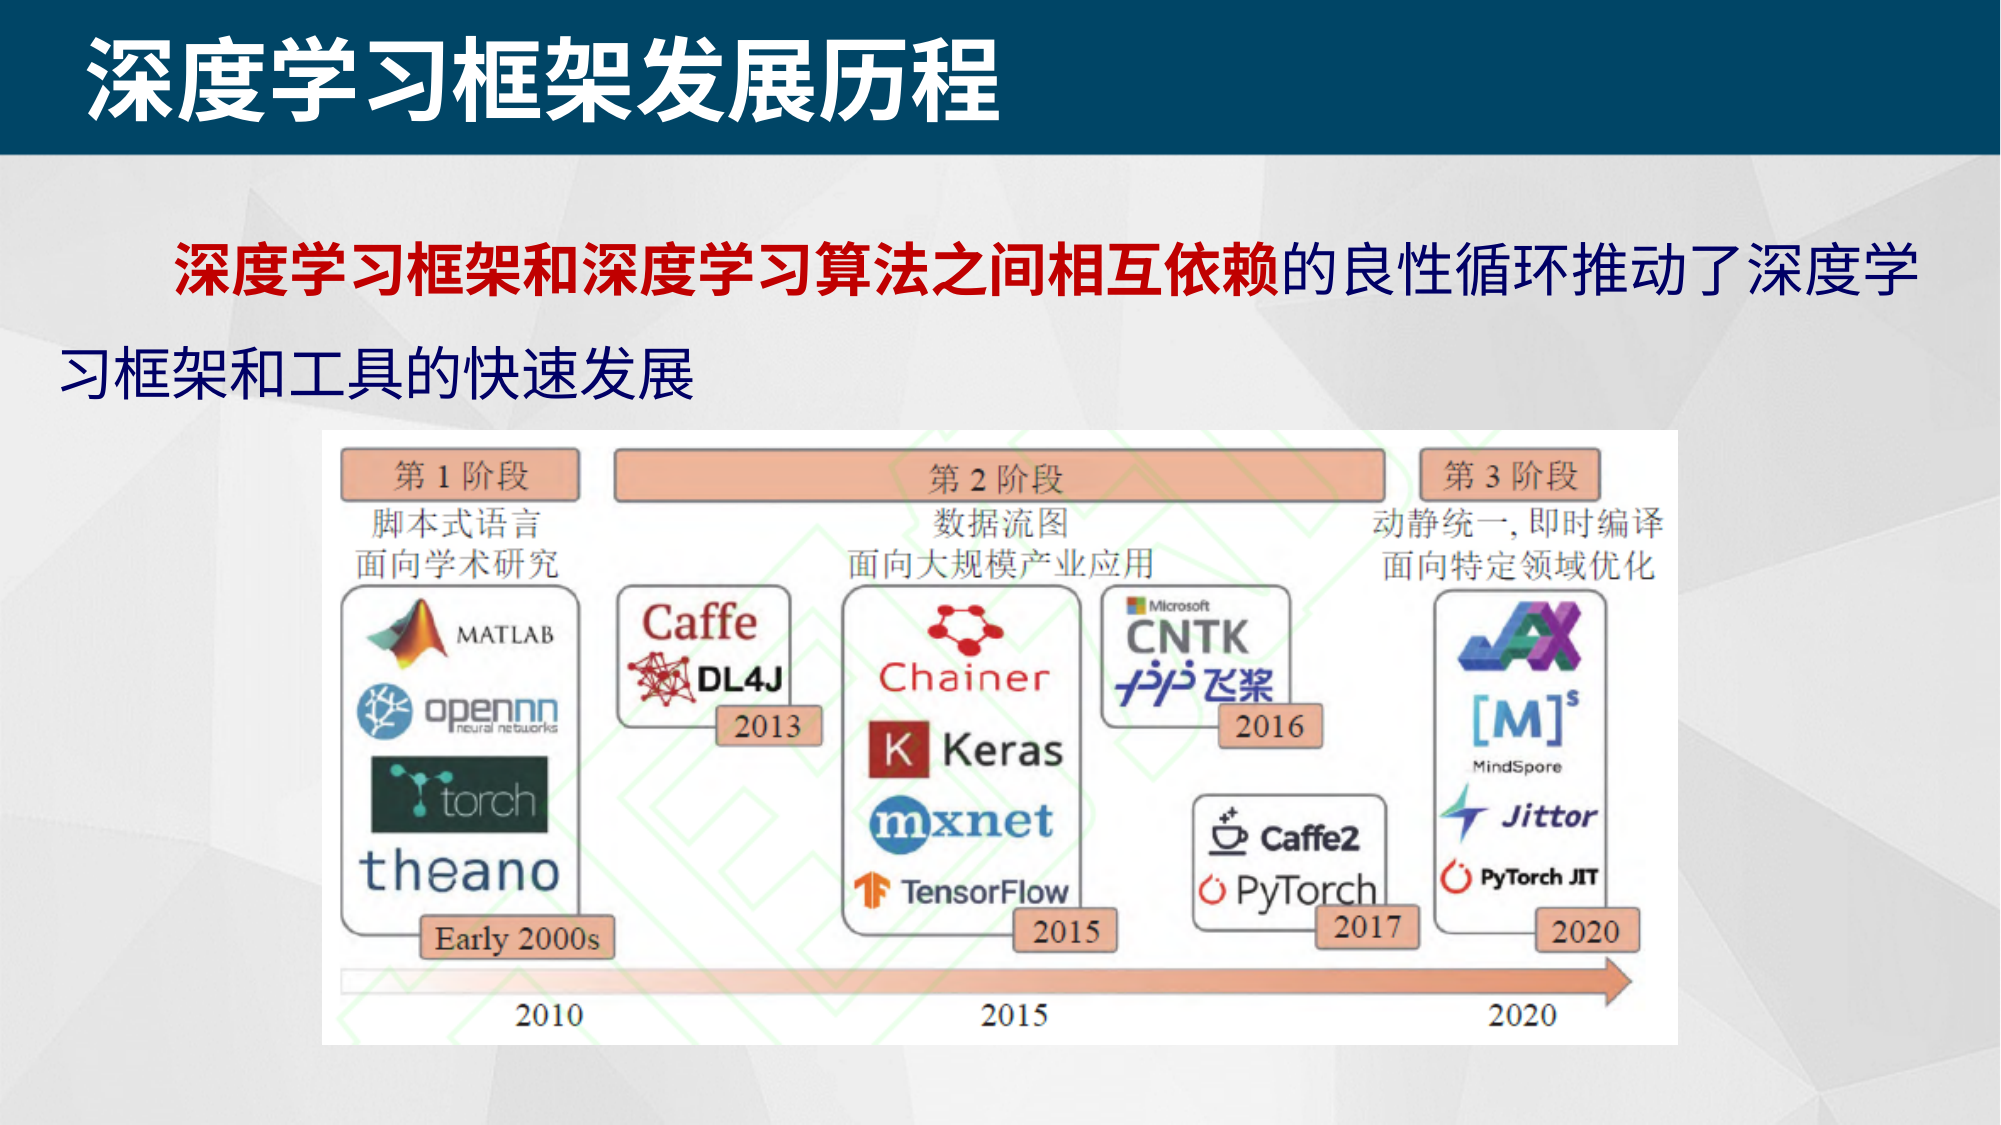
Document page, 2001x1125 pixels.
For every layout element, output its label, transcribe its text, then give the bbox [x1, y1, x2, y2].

text_box 深度学习框架发展历程 [70, 15, 1123, 140]
text_box 深度学习框架和深度学习算法之间相互依赖的良性循环推动了深度学习框架和工具的快速发展 [40, 190, 1960, 415]
picture [0, 155, 2001, 1125]
